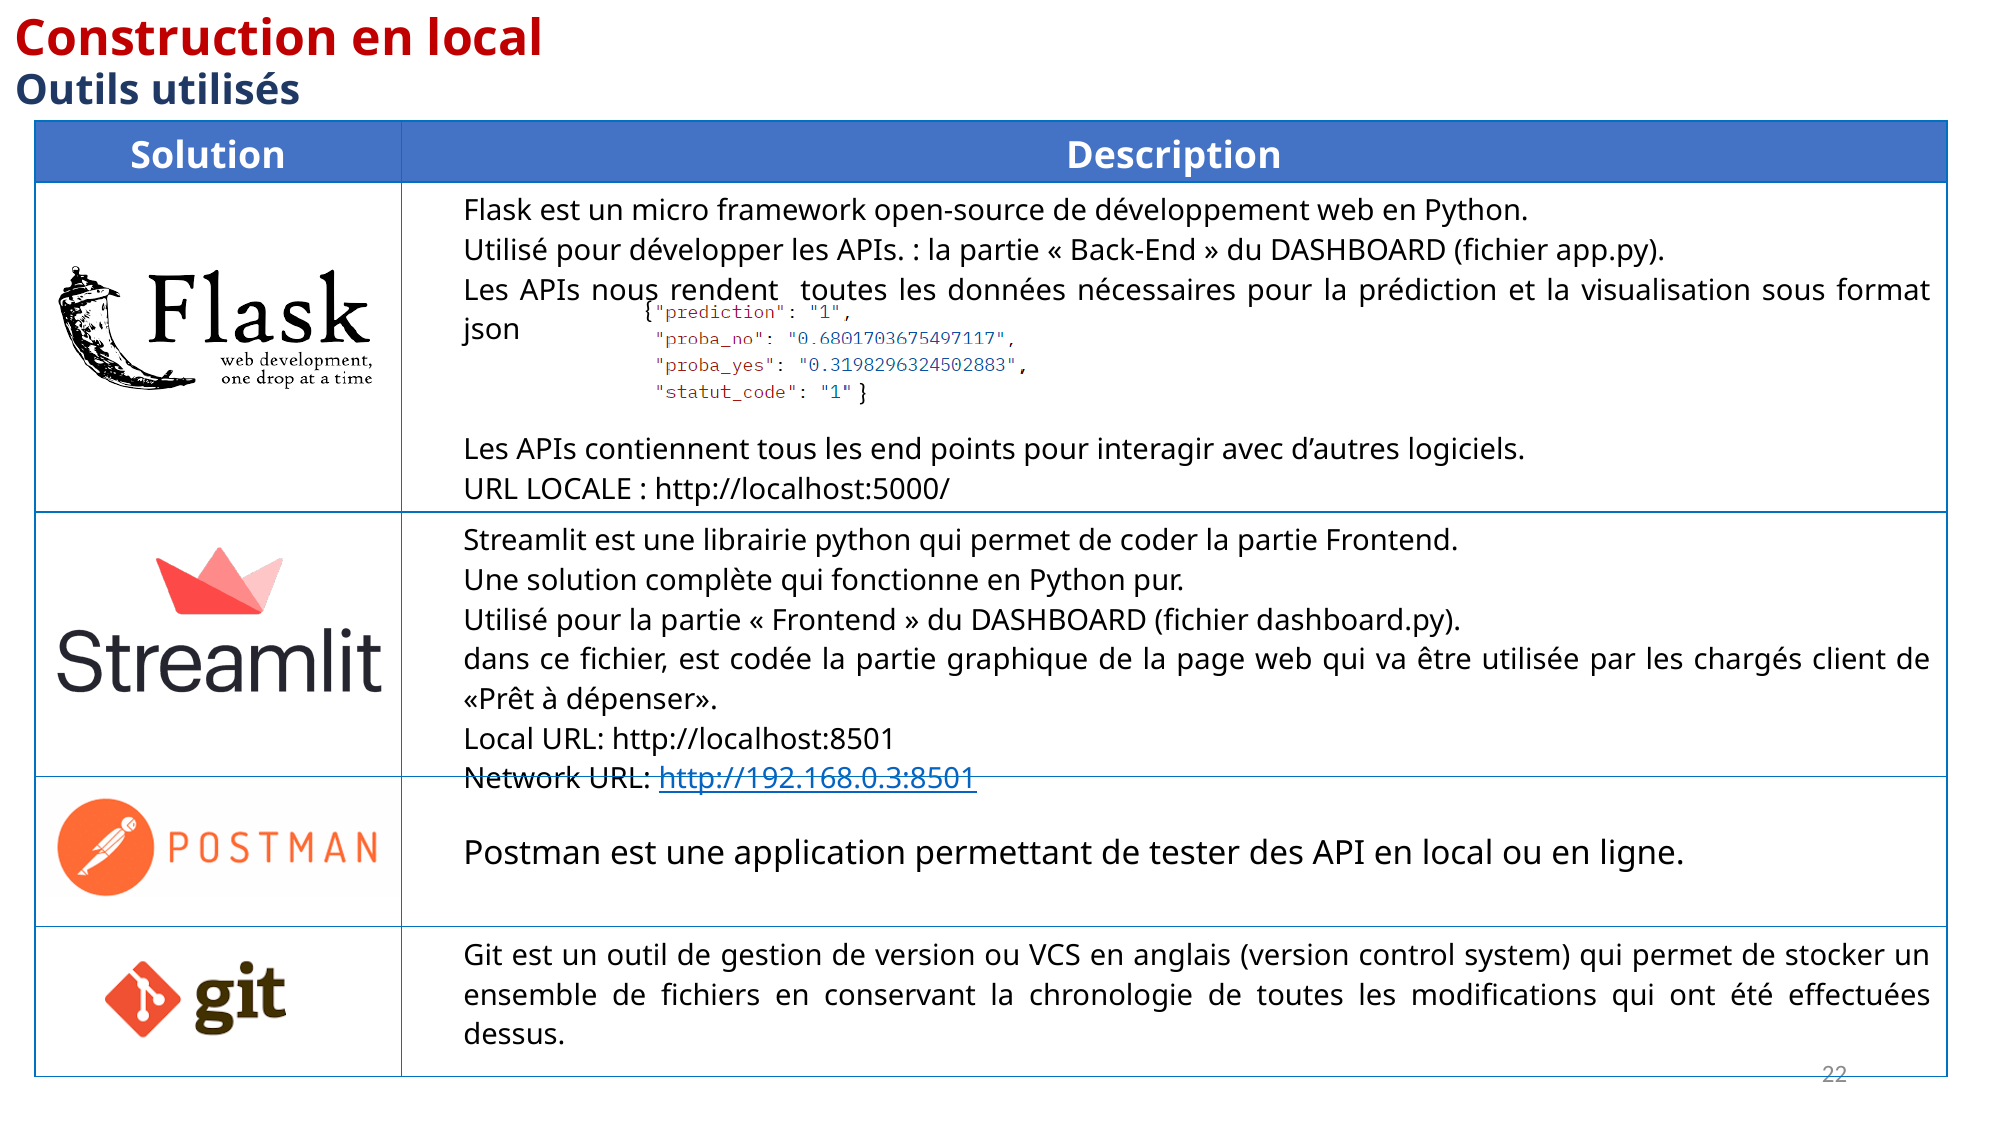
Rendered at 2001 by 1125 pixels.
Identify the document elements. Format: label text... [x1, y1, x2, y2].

picture [44, 532, 393, 706]
picture [37, 780, 400, 897]
text_box Construction en local [0, 0, 719, 74]
table_cell [36, 927, 401, 1076]
slide_number 22 [1412, 1042, 1863, 1103]
table_header Solution [36, 122, 401, 181]
table_cell [36, 777, 401, 926]
text_box Outils utilisés [0, 55, 519, 121]
table_cell Git est un outil de gestion de version ou VCS en anglais (version control system) qui permet de stocker un ensemble de fichiers en conservant la chronologie de toutes les modifications qui ont été effectuées dessus. [402, 927, 1946, 1076]
table_cell [36, 513, 401, 776]
table_cell Flask est un micro framework open-source de développement web en Python. Utilisé pour développer les APIs. : la partie « Back-End » du DASHBOARD (fichier app.py). Les APIs nous rendent toutes les données nécessaires pour la prédiction et la visualisation sous format json Les APIs contiennent tous les end points pour interagir avec d’autres logiciels. URL LOCALE : http://localhost:5000/ [402, 183, 1946, 511]
table_cell [36, 183, 401, 511]
table_cell Streamlit est une librairie python qui permet de coder la partie Frontend. Une solution complète qui fonctionne en Python pur. Utilisé pour la partie « Frontend » du DASHBOARD (fichier dashboard.py). dans ce fichier, est codée la partie graphique de la page web qui va être utilisée par les chargés client de «Prêt à dépenser». Local URL: http://localhost:8501 Network URL: http://192.168.0.3:8501 [402, 513, 1946, 776]
picture [87, 943, 286, 1047]
picture [49, 262, 380, 392]
table_header Description [402, 122, 1946, 181]
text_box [612, 291, 1029, 415]
table_cell Postman est une application permettant de tester des API en local ou en ligne. [402, 777, 1946, 926]
